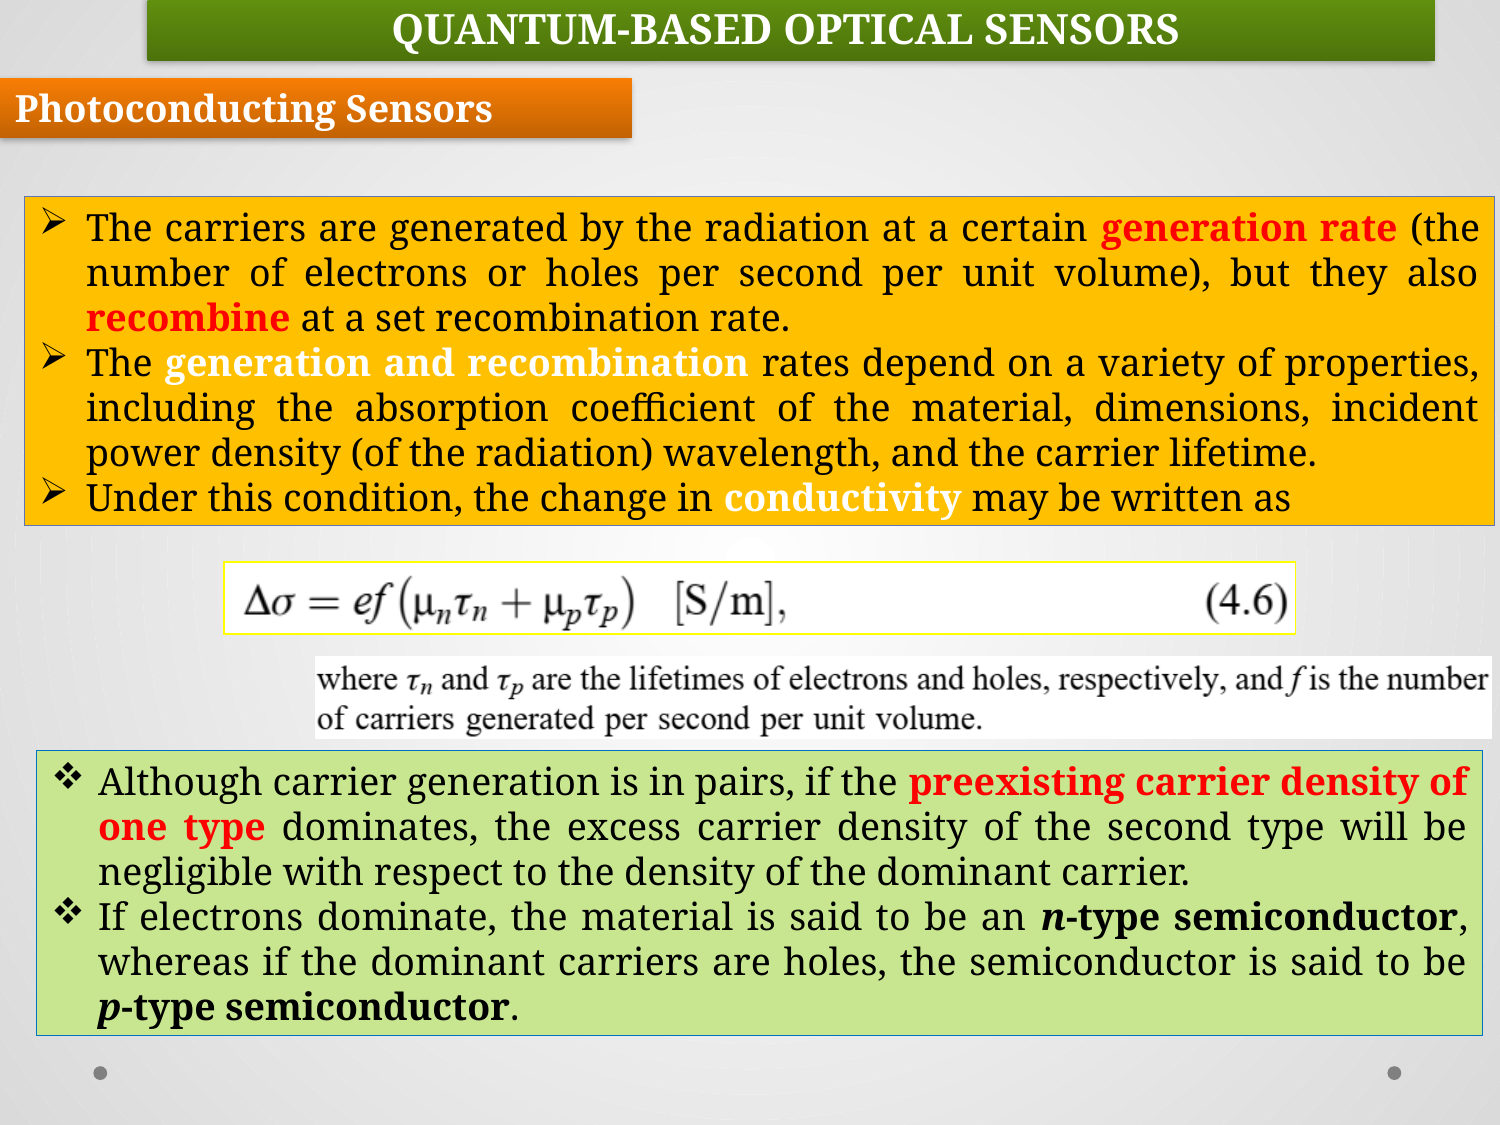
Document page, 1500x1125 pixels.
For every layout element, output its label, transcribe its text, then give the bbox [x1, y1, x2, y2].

text_box The carriers are generated by the radiation at a certain generation rate (the number of electrons or holes per second per unit volume), but they also recombine at a set recombination rate. The generation and recombination rates depend on a variety of properties, including the absorption coefficient of the material, dimensions, incident power density (of the radiation) wavelength, and the carrier lifetime. Under this condition, the change in conductivity may be written as [24, 196, 1495, 526]
picture [224, 562, 1296, 634]
text_box QUANTUM-BASED OPTICAL SENSORS [147, 0, 1435, 61]
picture [315, 656, 1492, 739]
text_box Photoconducting Sensors [0, 78, 632, 138]
text_box Although carrier generation is in pairs, if the preexisting carrier density of one type dominates, the excess carrier density of the second type will be negligible with respect to the density of the dominant carrier. If electrons dominate, the material is said to be an n-type semiconductor, whereas if the dominant carriers are holes, the semiconductor is said to be p-type semiconductor. [36, 750, 1483, 1036]
